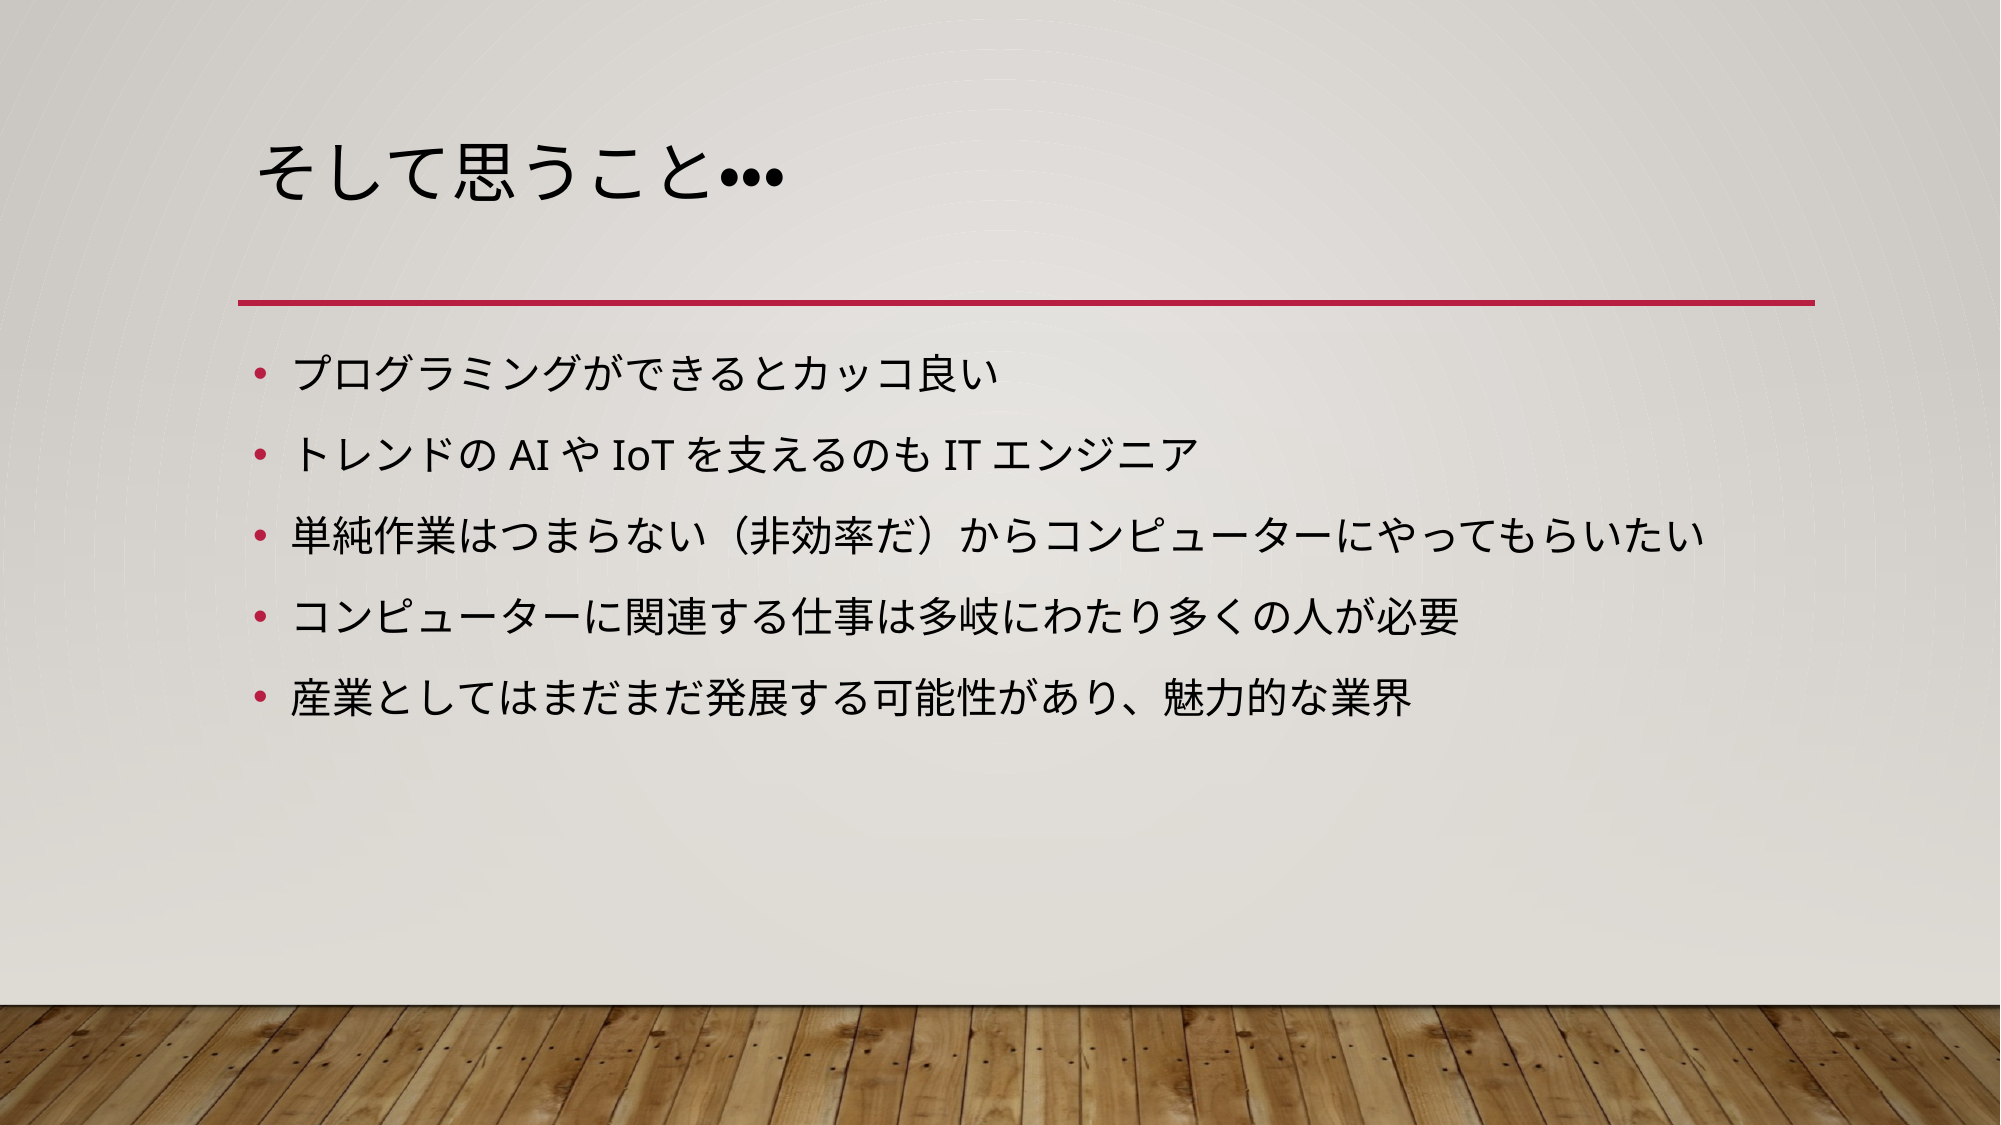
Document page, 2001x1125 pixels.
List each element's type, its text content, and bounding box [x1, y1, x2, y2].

list プログラミングができるとカッコ良い トレンドのAIやIoTを支えるのもITエンジニア 単純作業はつまらない（非効率だ）からコンピューターにやってもらいたい コンピューターに関連する仕事は多岐にわたり多くの人が必要 産業としてはまだまだ発展する可能性があり、魅力的な業界 [238, 330, 1814, 897]
title そして思うこと・・・ [238, 131, 1814, 305]
picture [0, 1005, 2000, 1125]
